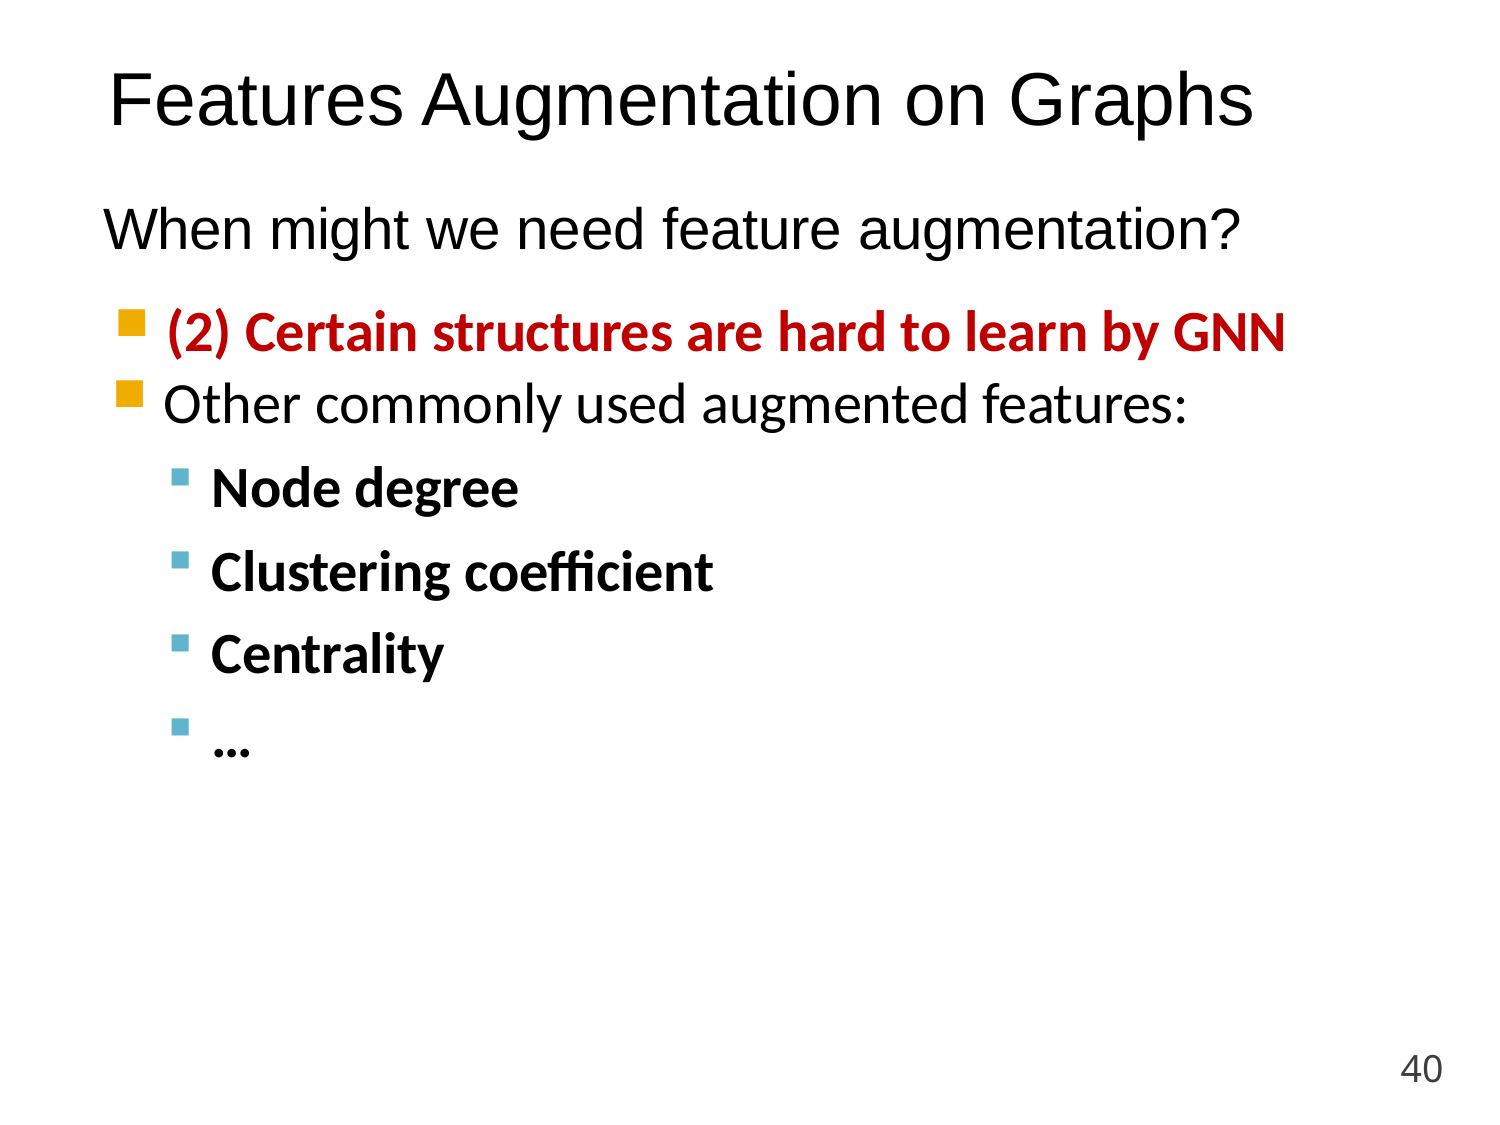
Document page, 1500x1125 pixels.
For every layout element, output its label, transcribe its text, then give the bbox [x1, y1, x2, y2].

list (2) Certain structures are hard to learn by GNN Other commonly used augmented features: Node degree Clustering coefficient Centrality … [109, 299, 1500, 940]
text_box When might we need feature augmentation? [101, 189, 1388, 262]
text_box Features Augmentation on Graphs [93, 42, 1388, 159]
text_box 40 [1384, 1044, 1462, 1096]
